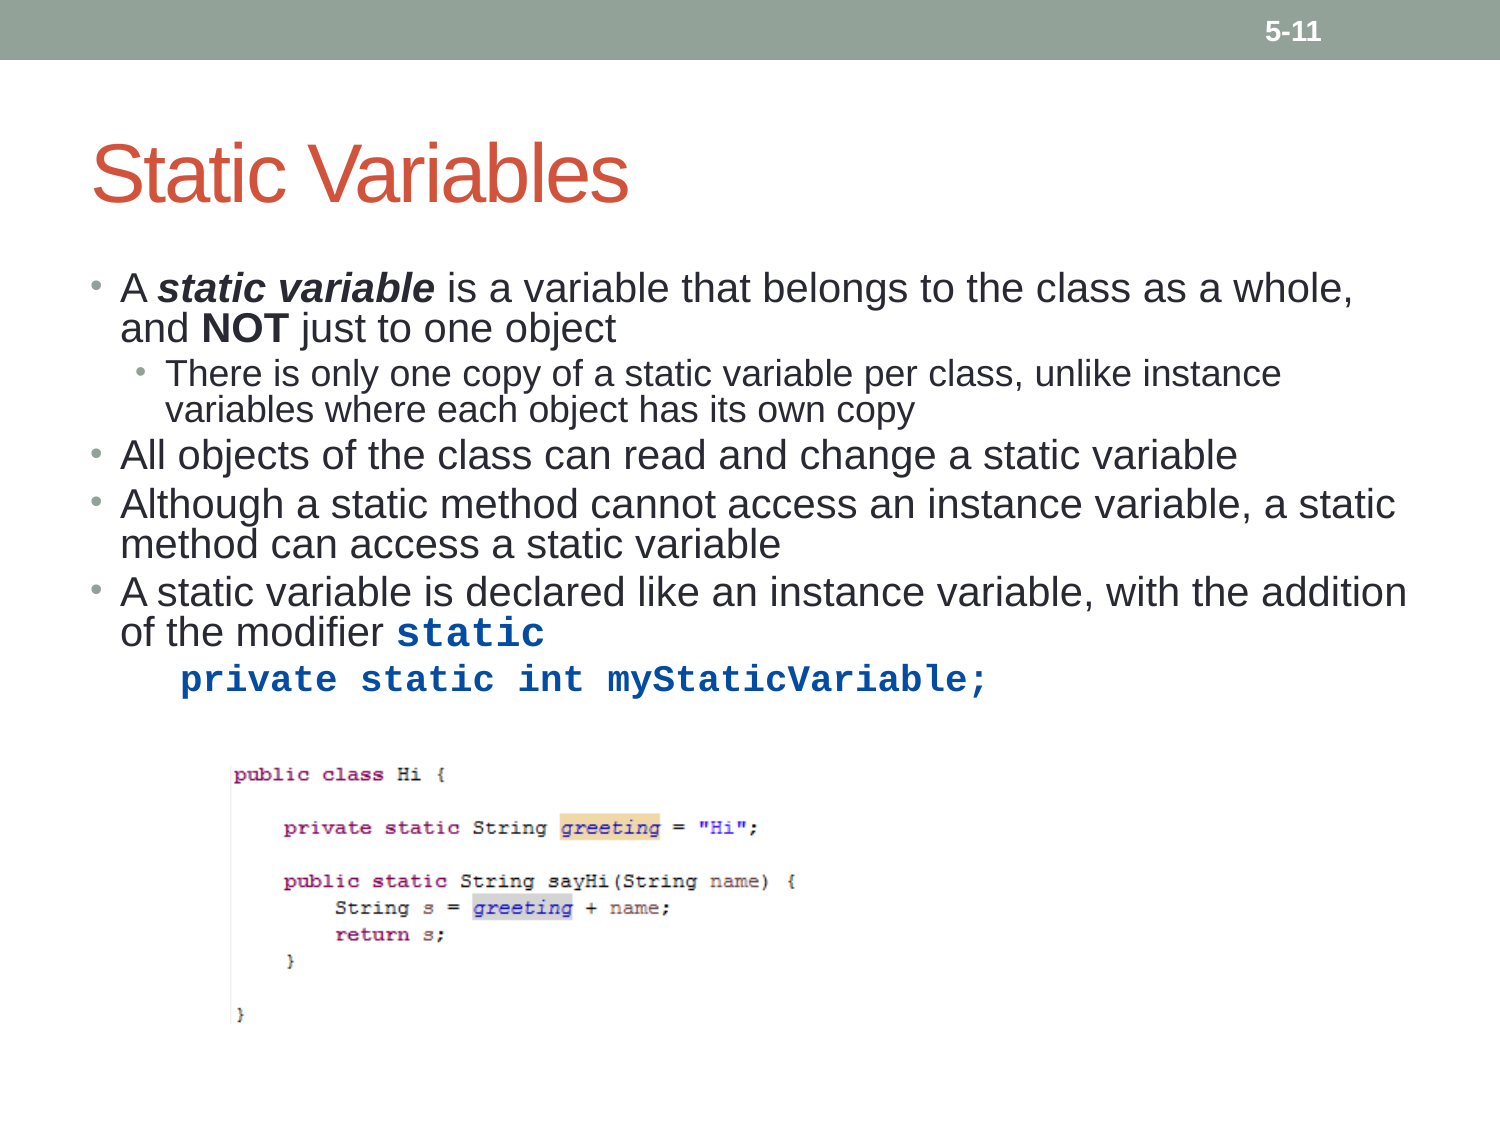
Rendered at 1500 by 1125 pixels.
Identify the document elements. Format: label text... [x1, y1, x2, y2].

list A static variable is a variable that belongs to the class as a whole, and NOT just to one object There is only one copy of a static variable per class, unlike instance variables where each object has its own copy All objects of the class can read and change a static variable Although a static method cannot access an instance variable, a static method can access a static variable A static variable is declared like an instance variable, with the addition of the modifier static private static int myStaticVariable; [75, 262, 1425, 1063]
picture [229, 765, 812, 1024]
title Static Variables [75, 87, 1425, 250]
slide_number 5-11 [1250, 3, 1425, 57]
